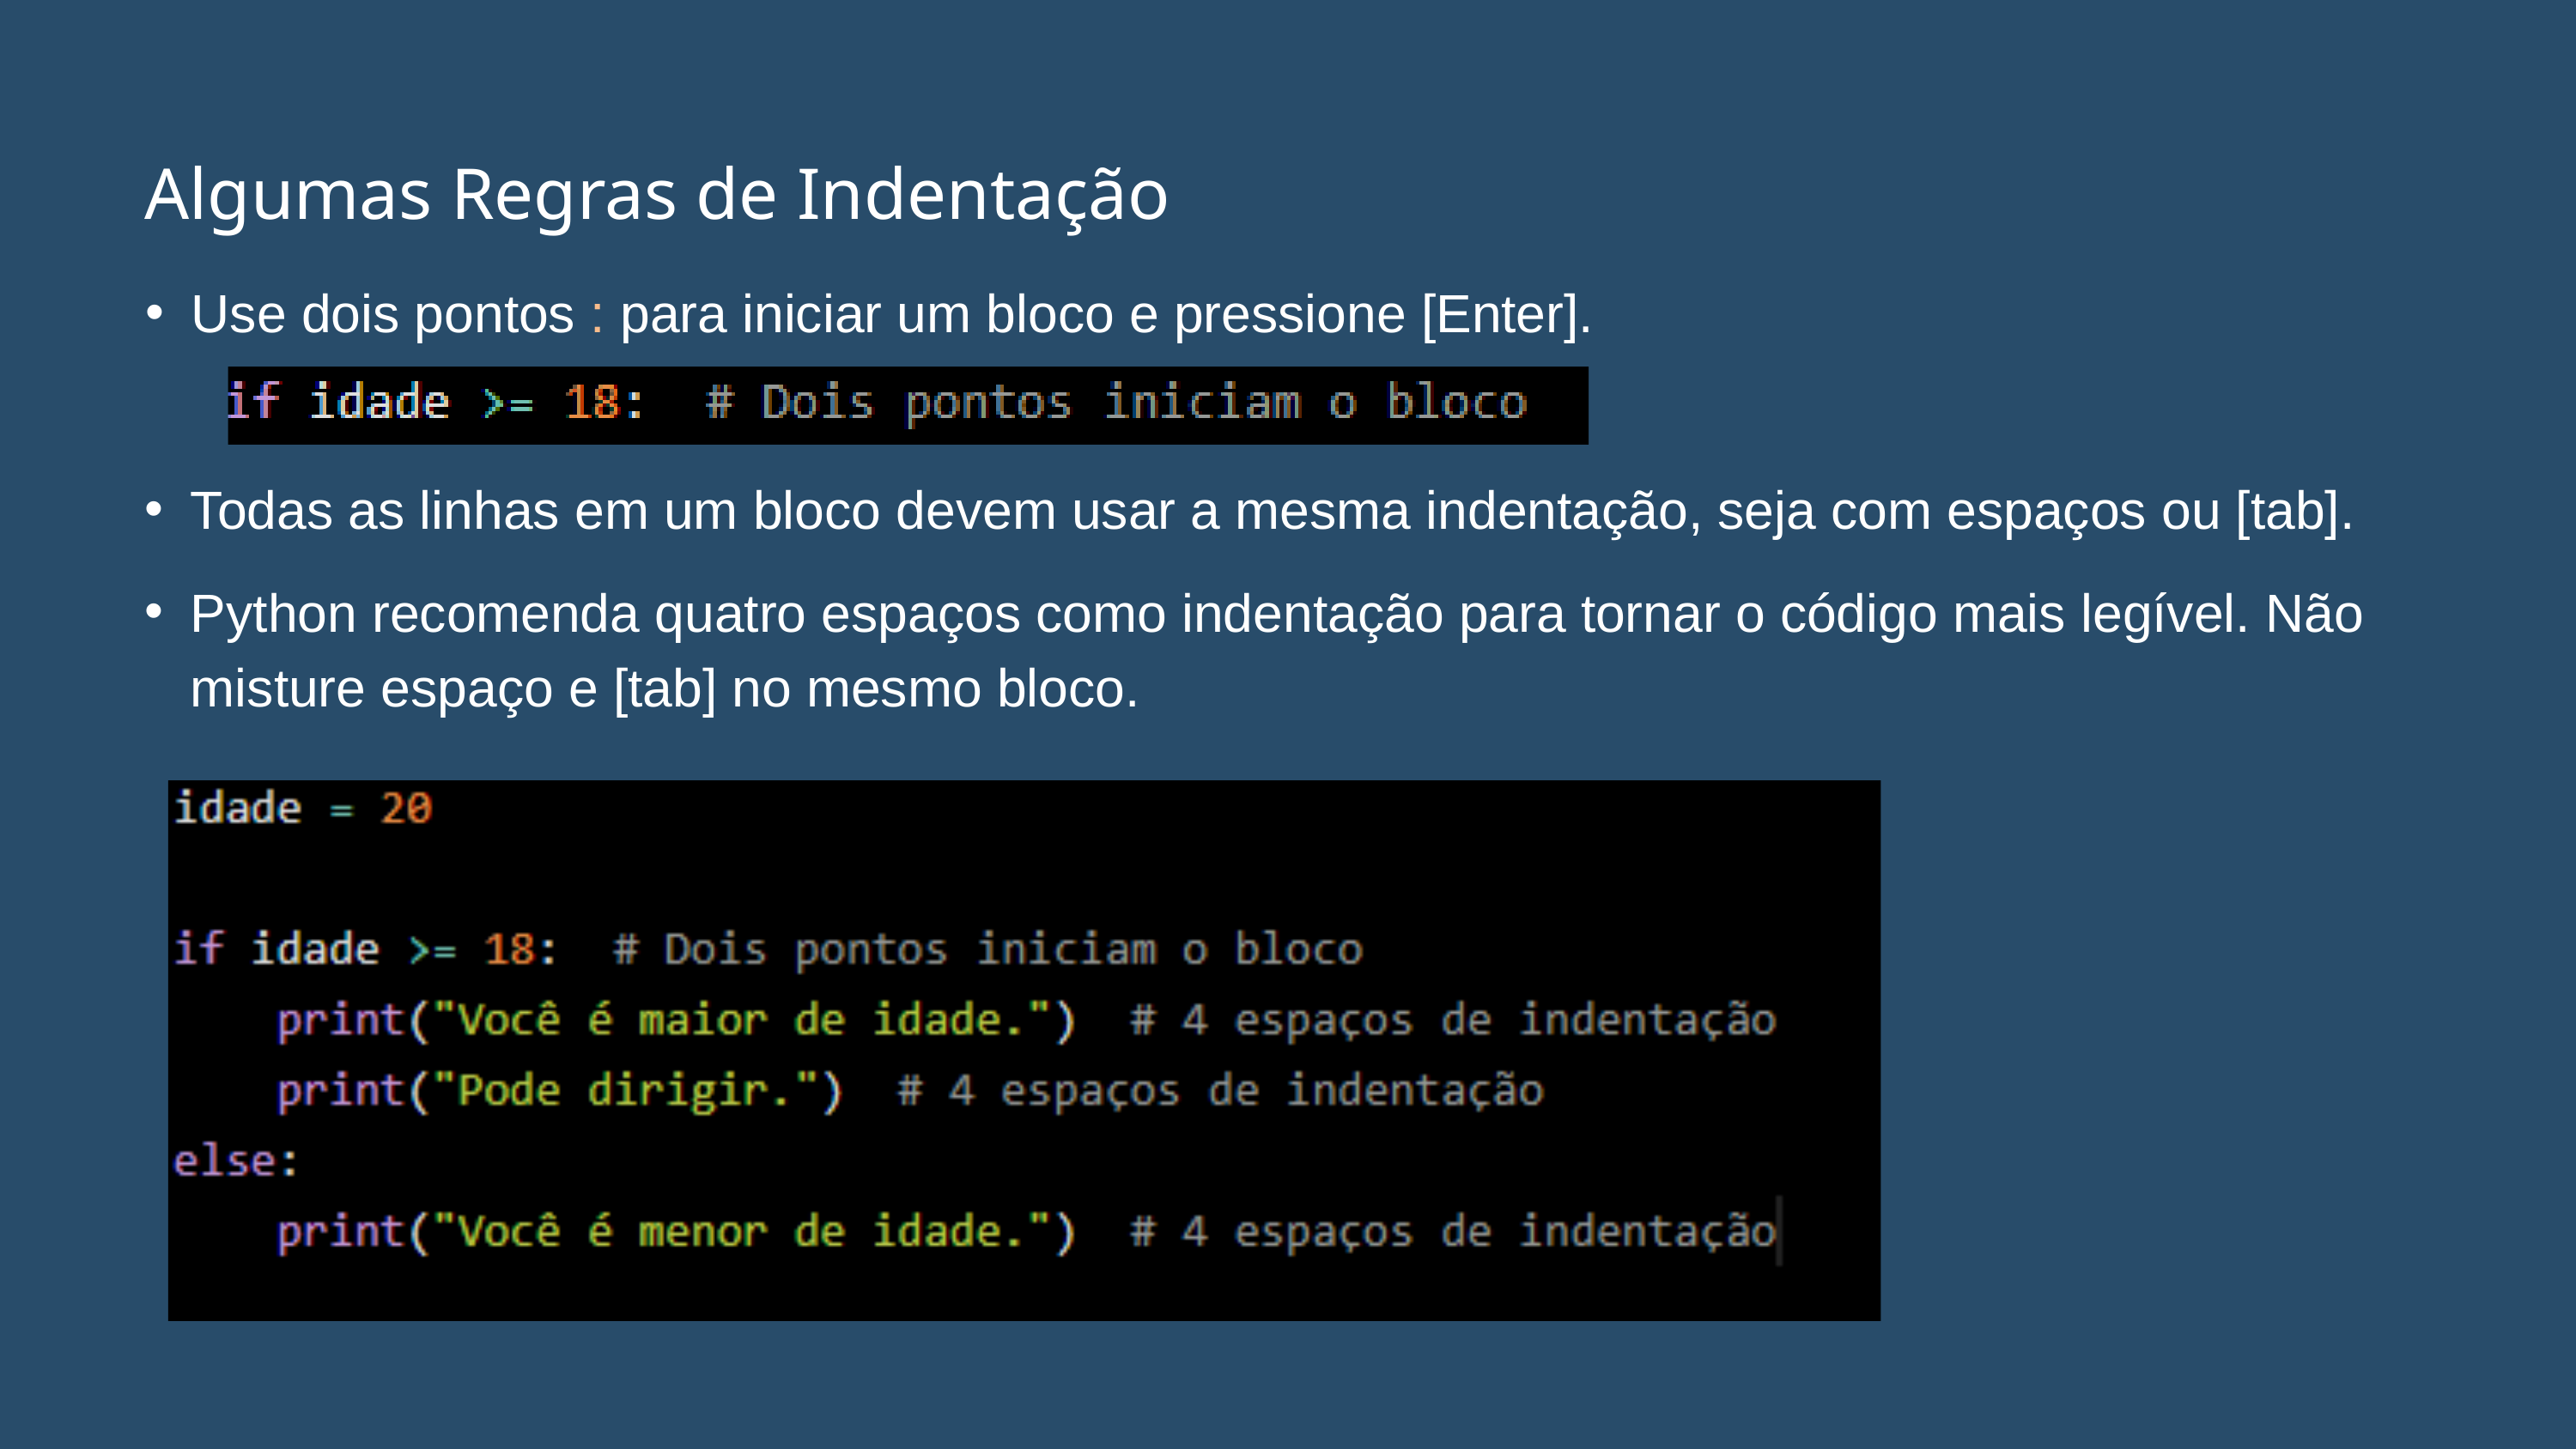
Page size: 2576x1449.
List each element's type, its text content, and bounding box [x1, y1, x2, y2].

text_box [167, 780, 1881, 1321]
text_box Python recomenda quatro espaços como indentação para tornar o código mais legível. Não misture espaço e [tab] no mesmo bloco. [99, 567, 2530, 718]
text_box [228, 367, 1589, 445]
text_box Todas as linhas em um bloco devem usar a mesma indentação, seja com espaços ou [tab]. [99, 464, 2366, 541]
text_box Algumas Regras de Indentação [144, 135, 2432, 234]
text_box Use dois pontos : para iniciar um bloco e pressione [Enter]. [99, 268, 1595, 344]
